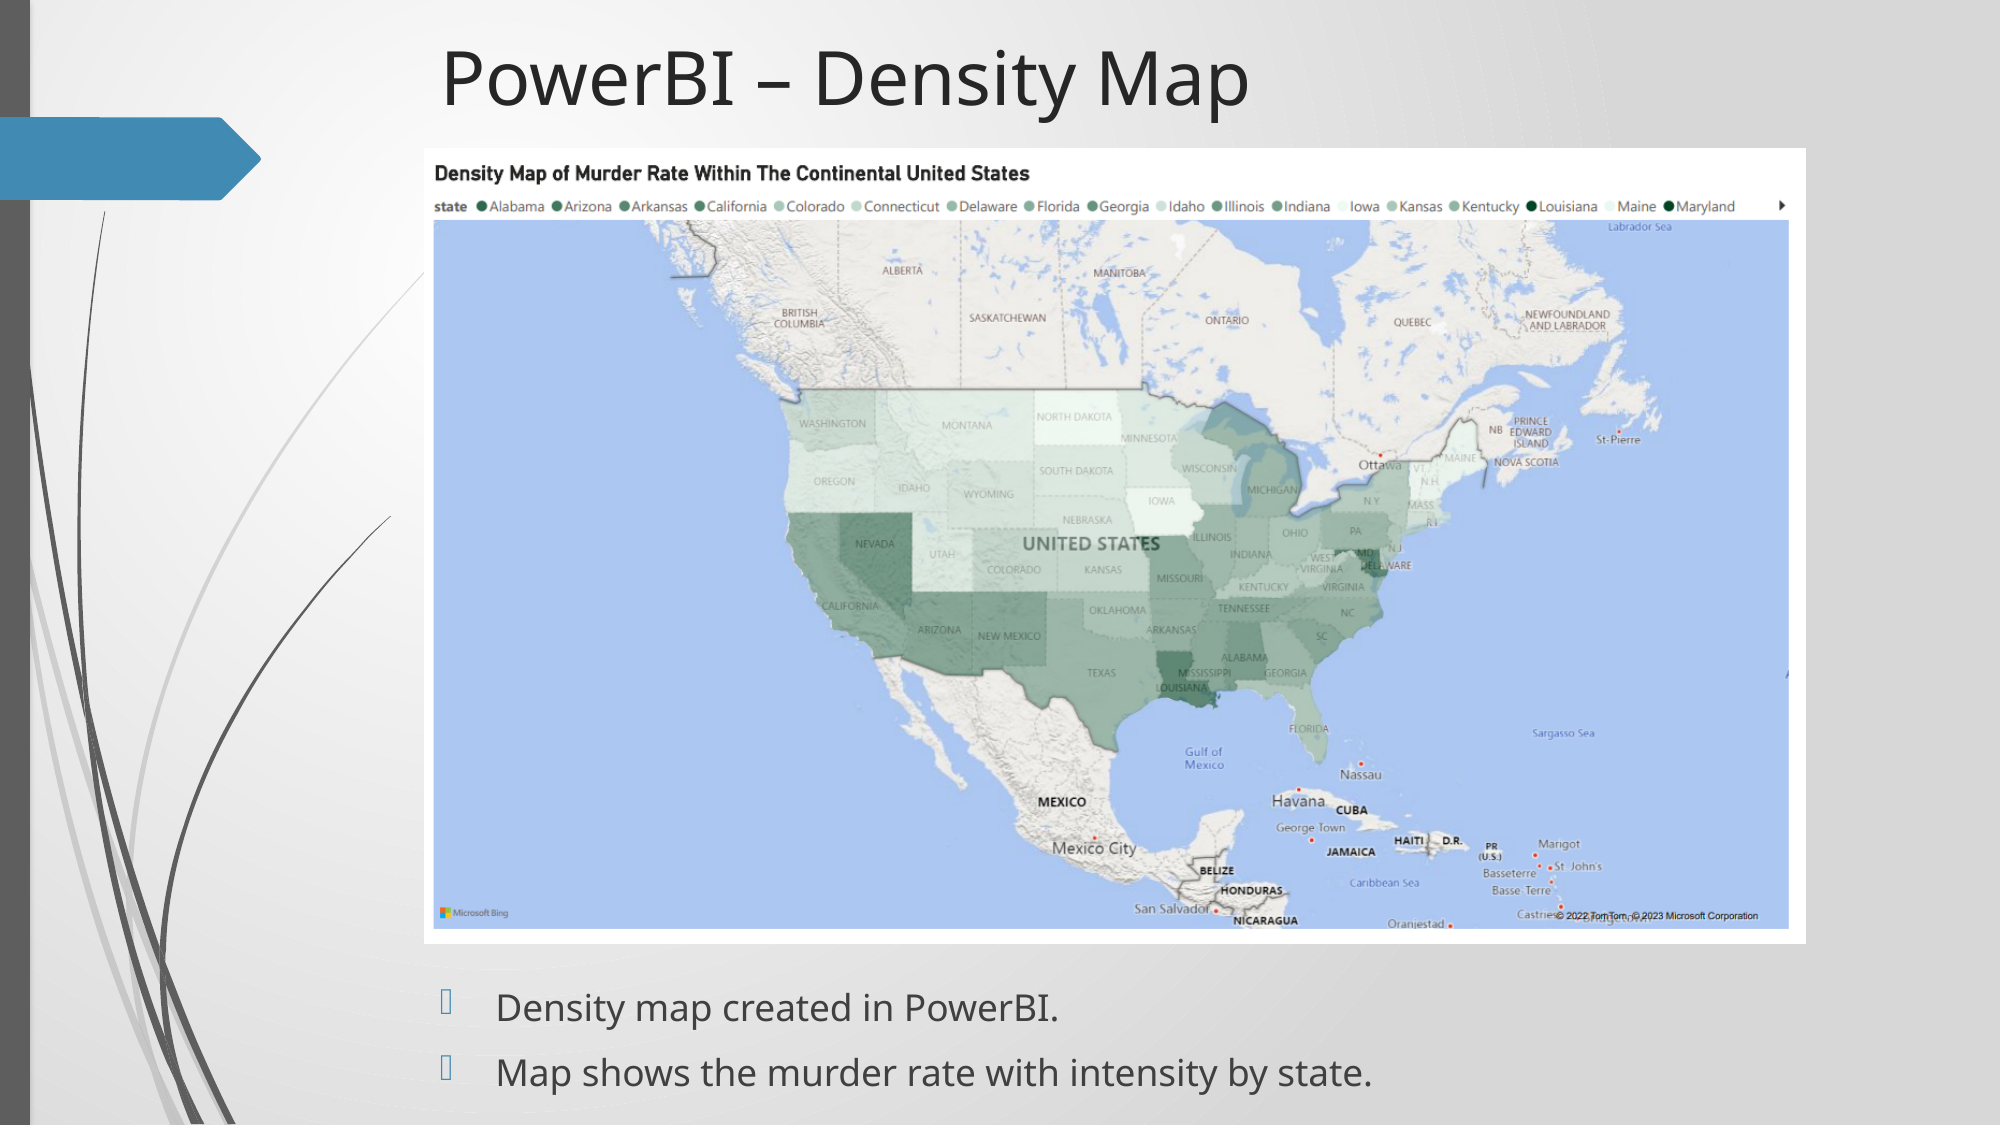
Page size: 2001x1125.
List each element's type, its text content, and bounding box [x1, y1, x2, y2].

title PowerBI – Density Map [425, 23, 1888, 149]
list Density map created in PowerBI. Map shows the murder rate with intensity by state. [424, 976, 1888, 1102]
picture [424, 148, 1806, 944]
